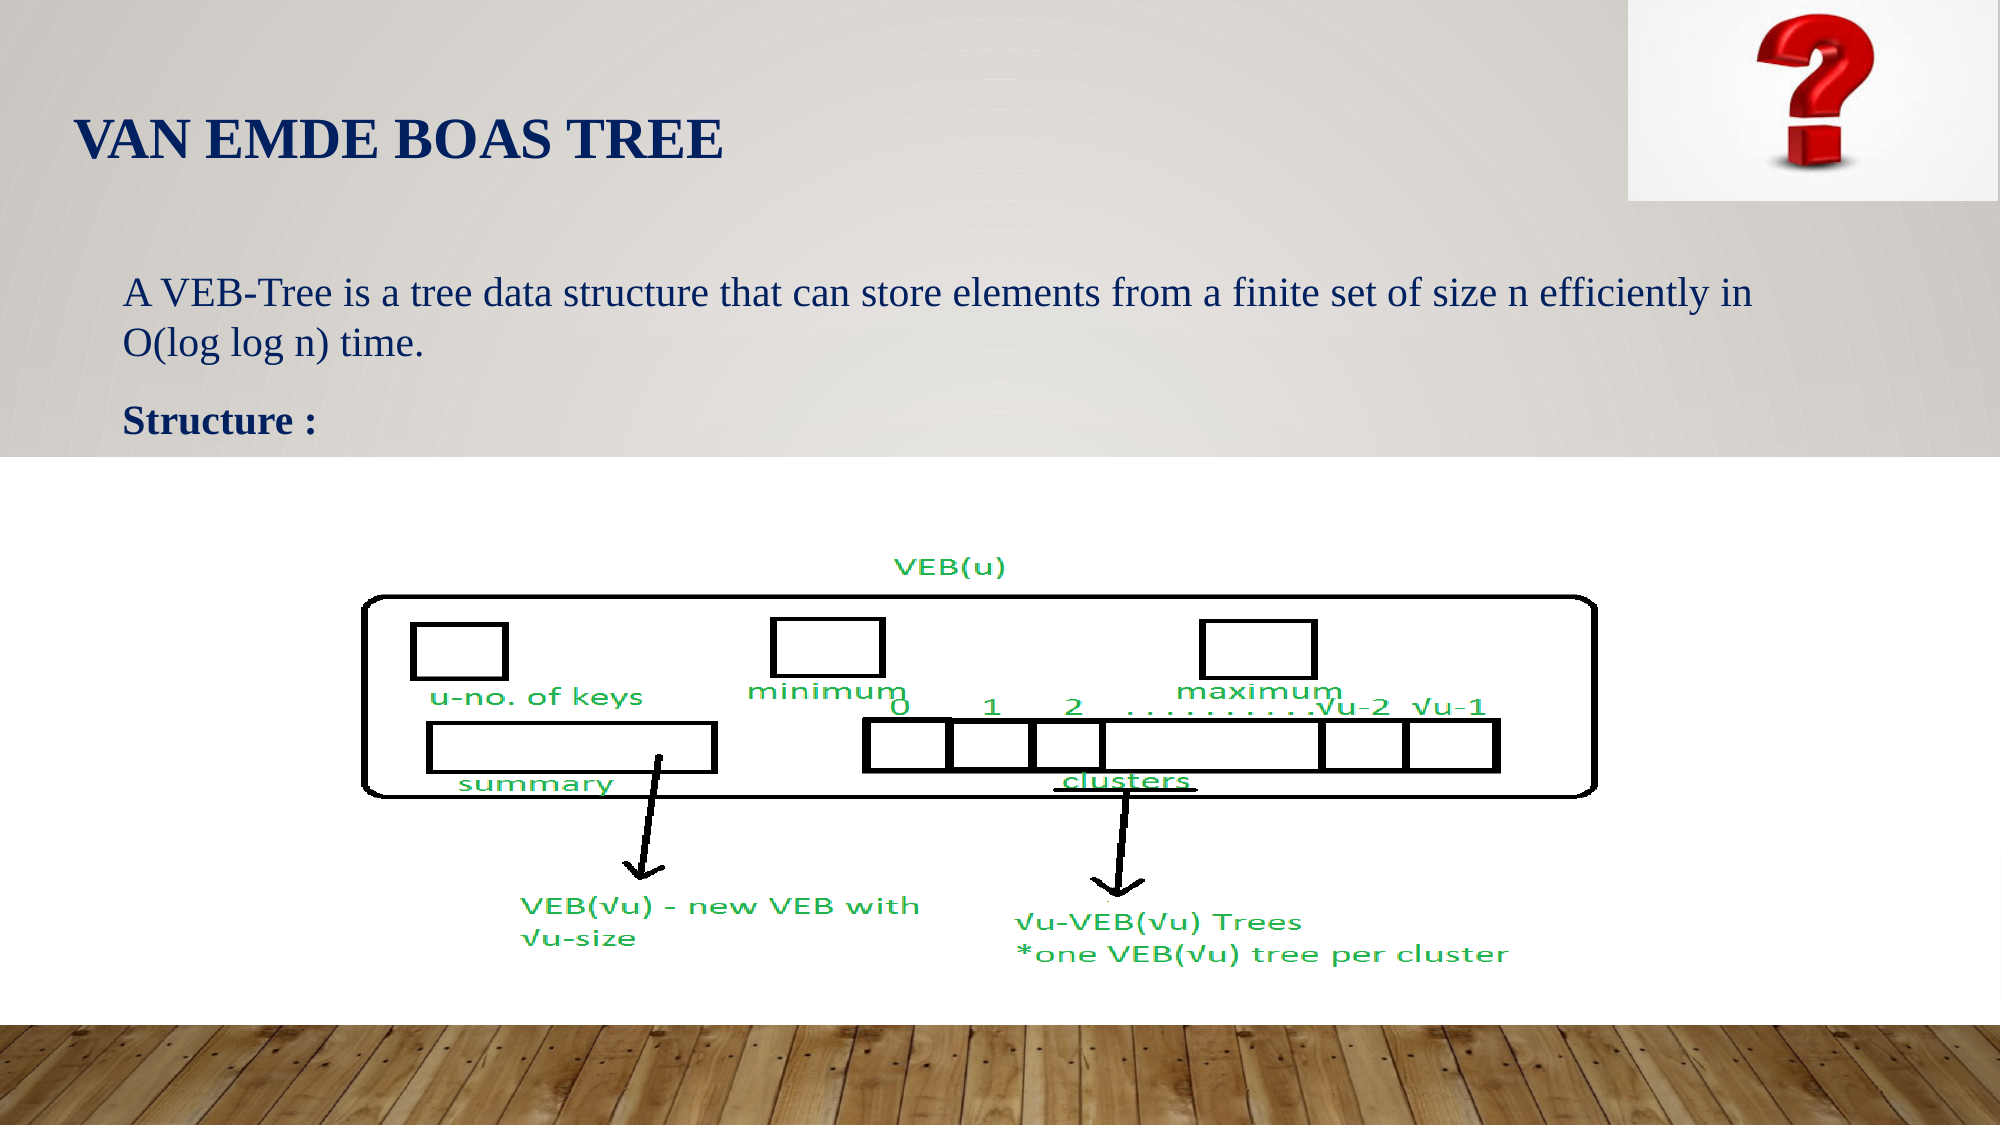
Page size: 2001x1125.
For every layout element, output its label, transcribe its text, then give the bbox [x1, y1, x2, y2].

text_box A VEB-Tree is a tree data structure that can store elements from a finite set of size n efficiently in O(log log n) time. [107, 256, 1889, 372]
title Van emde boas tree [58, 52, 1627, 179]
picture [0, 457, 2000, 1125]
text_box Structure : [107, 385, 883, 451]
picture [1627, 0, 1998, 202]
